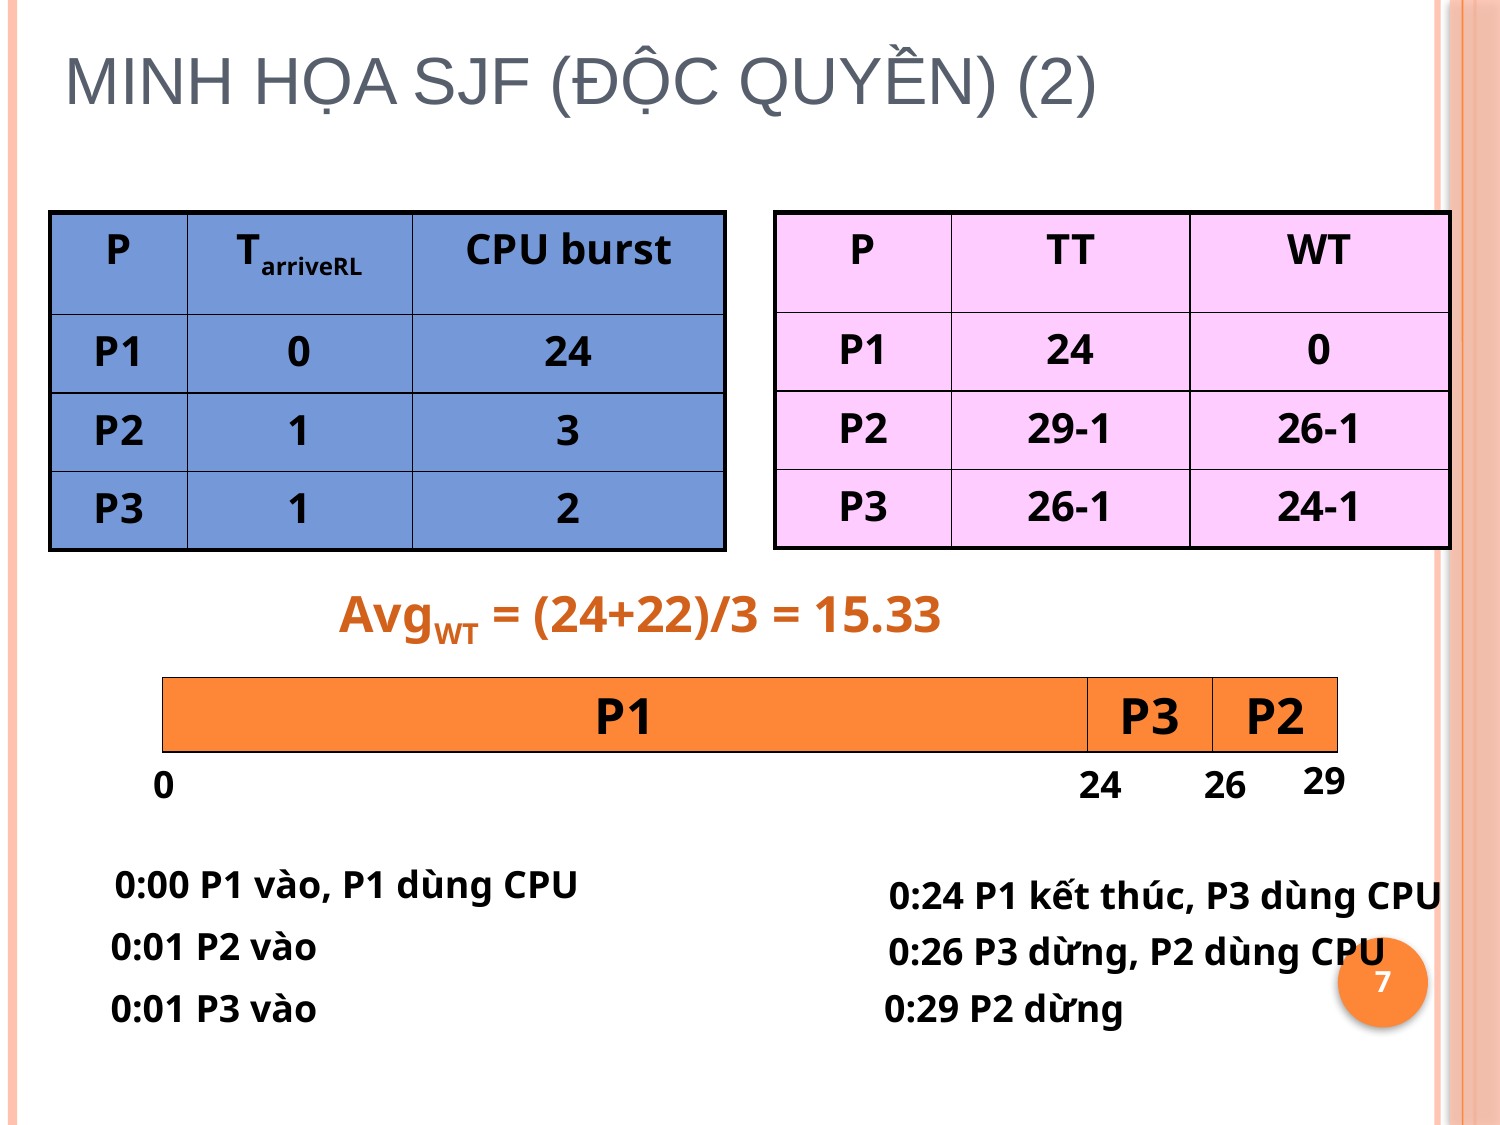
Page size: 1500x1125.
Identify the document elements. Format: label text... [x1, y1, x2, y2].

text_box 29 [1288, 749, 1361, 810]
table_header P [52, 215, 187, 314]
table_cell P1 [777, 313, 951, 390]
text_box 0:24 P1 kết thúc, P3 dùng CPU [874, 864, 1458, 925]
title MINH HỌA SJF (ĐỘC QUYỀN) (2) [50, 0, 1275, 125]
table_cell 29-1 [952, 392, 1189, 469]
text_box 24 [1064, 753, 1137, 814]
text_box 0:29 P2 dừng [869, 977, 1140, 1038]
text_box 0:26 P3 dừng, P2 dùng CPU [873, 920, 1402, 980]
table_cell 0 [188, 315, 412, 392]
table_cell P1 [52, 315, 187, 392]
table_cell 2 [413, 472, 723, 548]
table_cell 3 [413, 394, 723, 471]
text_box 0:01 P2 vào [95, 915, 333, 976]
text_box P3 [1087, 677, 1212, 753]
table_cell P2 [777, 392, 951, 469]
table_cell P3 [52, 472, 187, 548]
table_header WT [1191, 215, 1448, 312]
text_box P1 [162, 677, 1087, 753]
table_header CPU burst [413, 215, 723, 314]
text_box 0 [138, 753, 190, 814]
slide_number 7 [1333, 940, 1434, 1027]
table_cell 24-1 [1191, 470, 1448, 546]
text_box 0:00 P1 vào, P1 dùng CPU [99, 853, 595, 914]
table_header P [777, 215, 951, 312]
table_cell 24 [952, 313, 1189, 390]
table_cell P2 [52, 394, 187, 471]
table_cell 0 [1191, 313, 1448, 390]
table_cell 26-1 [1191, 392, 1448, 469]
table_cell 1 [188, 394, 412, 471]
text_box 0:01 P3 vào [95, 977, 333, 1038]
table_header TT [952, 215, 1189, 312]
text_box P2 [1212, 677, 1338, 753]
table_cell 26-1 [952, 470, 1189, 546]
table_cell 24 [413, 315, 723, 392]
table_header TarriveRL [188, 215, 412, 314]
table_cell 1 [188, 472, 412, 548]
text_box AvgWT = (24+22)/3 = 15.33 [324, 574, 1125, 658]
text_box 26 [1189, 753, 1262, 814]
table_cell P3 [777, 470, 951, 546]
